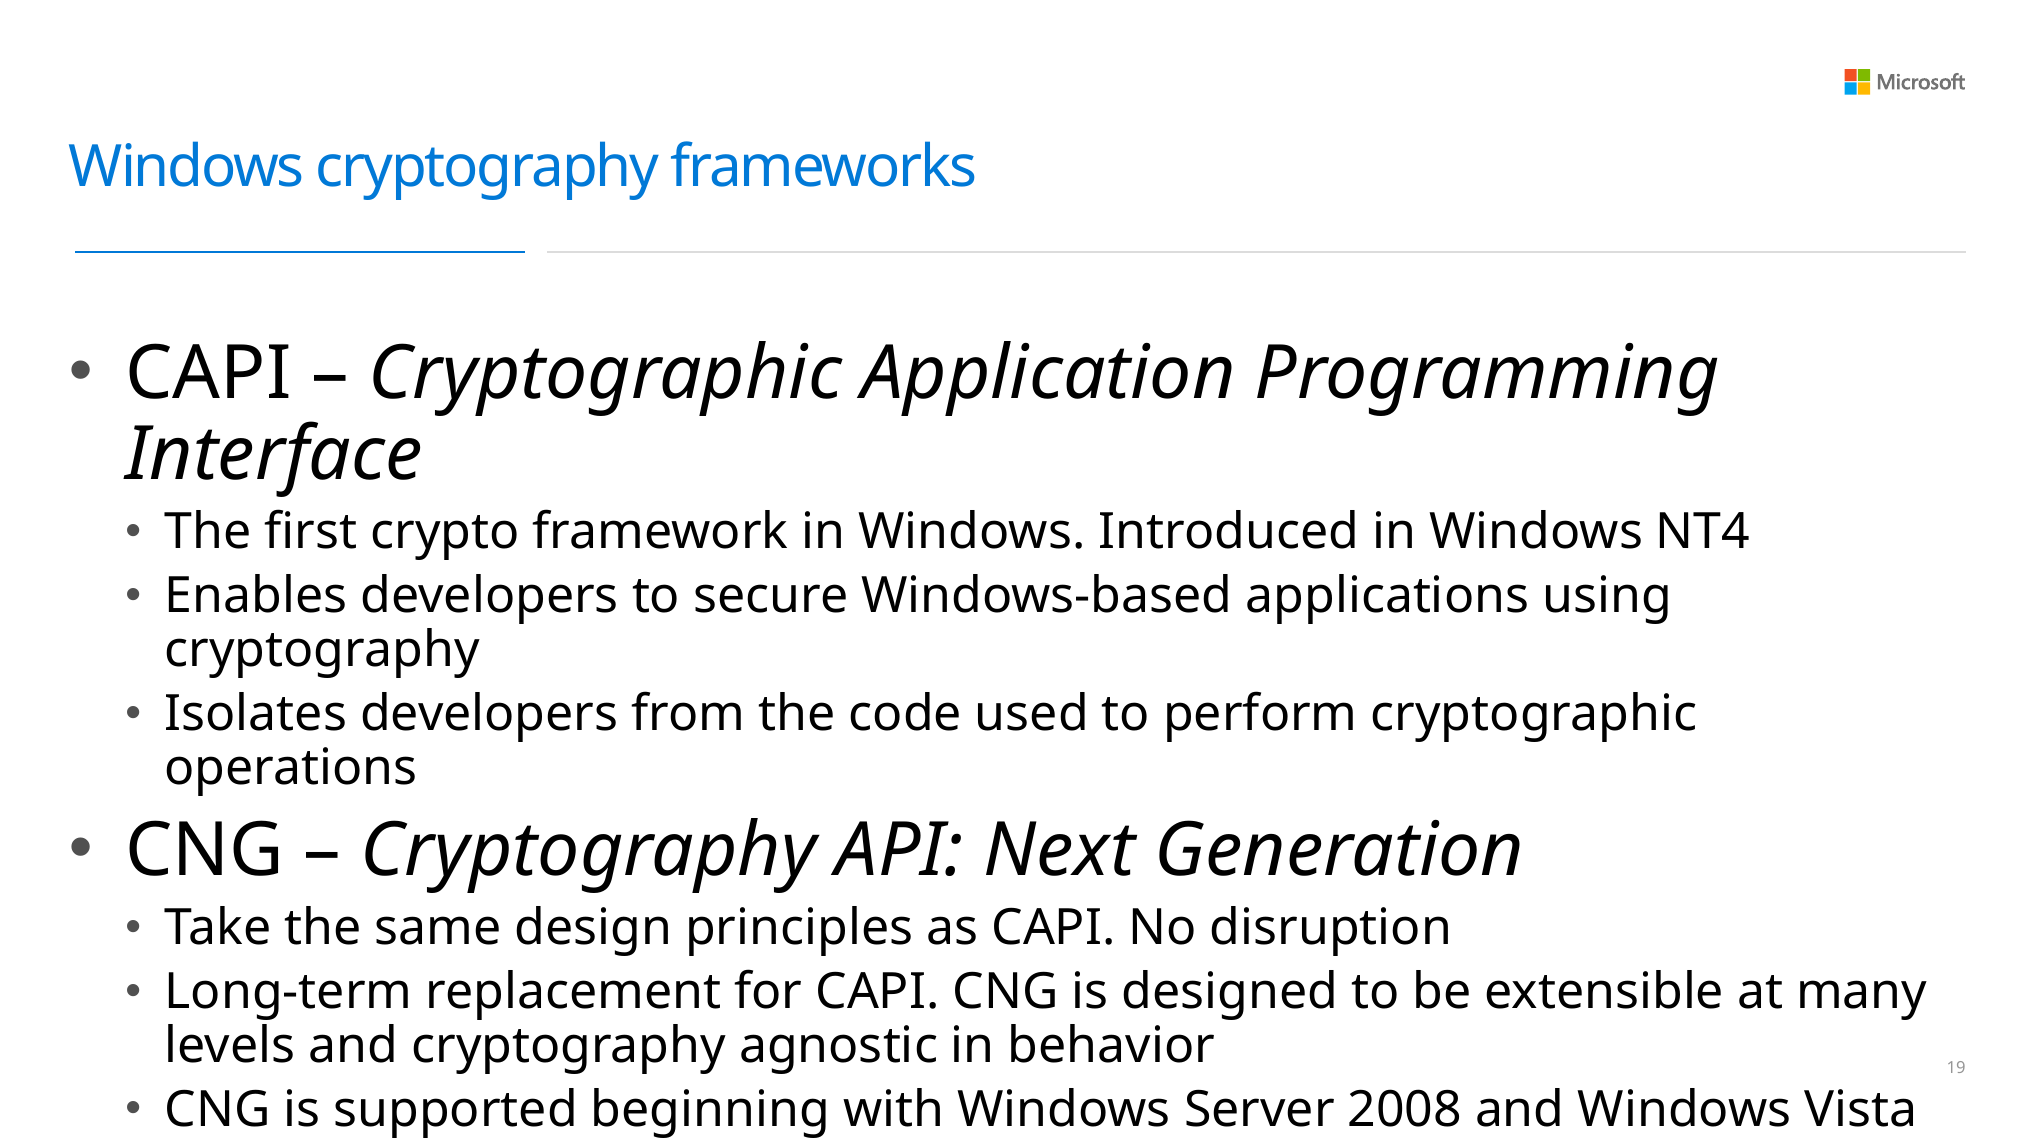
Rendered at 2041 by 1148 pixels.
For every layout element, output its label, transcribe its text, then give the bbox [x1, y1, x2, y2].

list CAPI – Cryptographic Application Programming Interface The first crypto framework in Windows. Introduced in Windows NT4 Enables developers to secure Windows-based applications using cryptography Isolates developers from the code used to perform cryptographic operations CNG – Cryptography API: Next Generation Take the same design principles as CAPI. No disruption Long-term replacement for CAPI. CNG is designed to be extensible at many levels and cryptography agnostic in behavior CNG is supported beginning with Windows Server 2008 and Windows Vista [45, 318, 1968, 1148]
title Windows cryptography frameworks [45, 123, 1996, 199]
